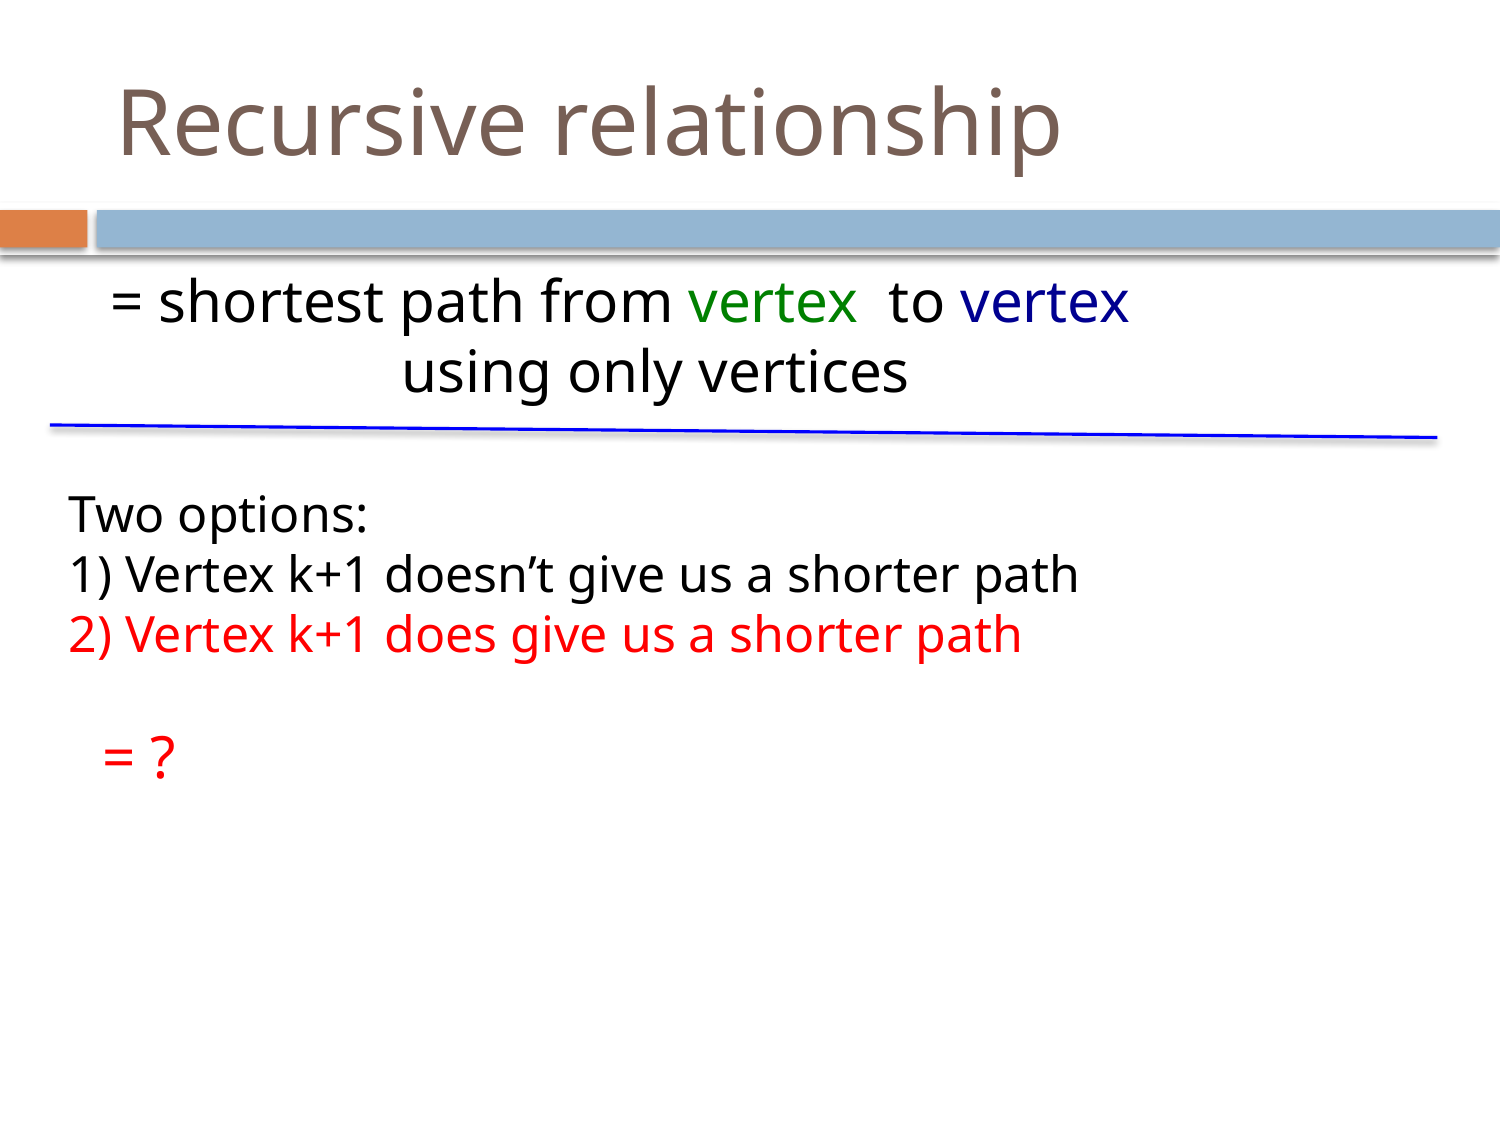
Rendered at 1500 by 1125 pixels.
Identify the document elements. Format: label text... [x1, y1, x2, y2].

title Recursive relationship [100, 37, 1438, 200]
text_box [49, 424, 1438, 438]
text_box Two options: Vertex k+1 doesn’t give us a shorter path Vertex k+1 does give us a shorter path [53, 474, 1097, 670]
